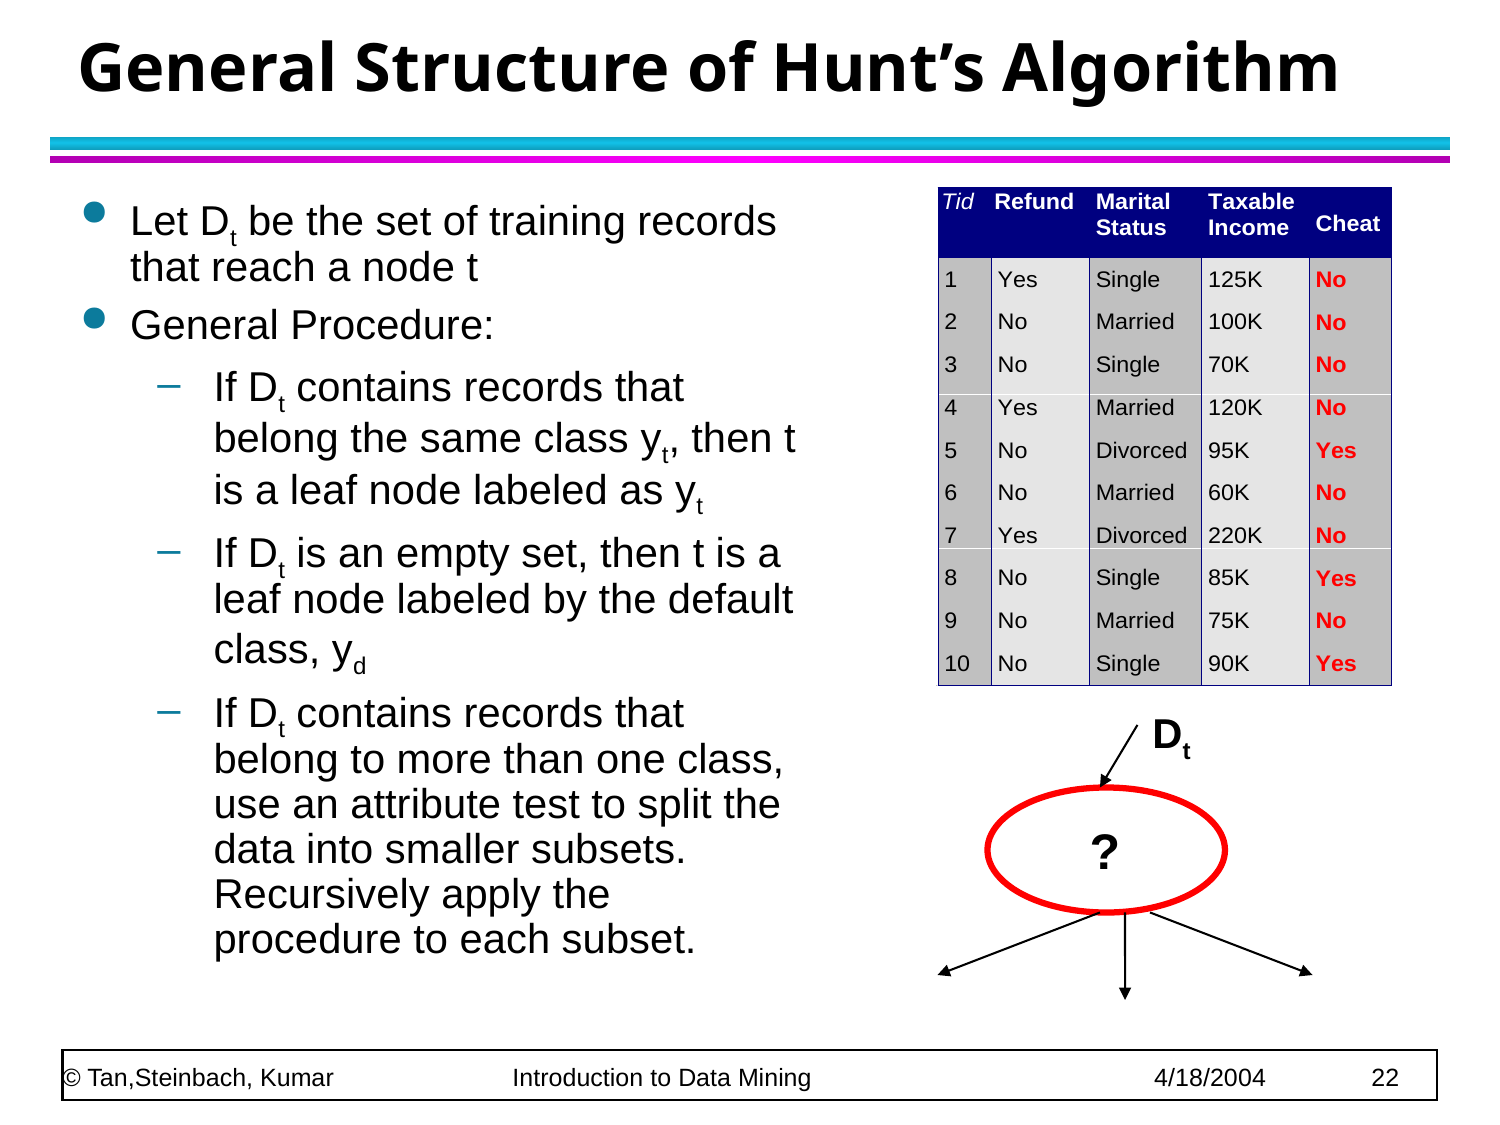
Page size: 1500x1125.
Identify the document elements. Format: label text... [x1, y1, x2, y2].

text_box [937, 912, 1100, 977]
title General Structure of Hunt’s Algorithm [61, 24, 1422, 113]
text_box Dt [1137, 708, 1238, 772]
text_box [987, 787, 1225, 913]
text_box [1118, 912, 1132, 1000]
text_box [929, 187, 1426, 701]
text_box [1149, 912, 1313, 977]
text_box [1099, 725, 1137, 788]
text_box ? [1074, 812, 1138, 888]
list Let Dt be the set of training records that reach a node t General Procedure: If Dt contains records that belong the same class yt, then t is a leaf node labeled as yt If Dt is an empty set, then t is a leaf node labeled by the default class, yd If Dt contains records that belong to more than one class, use an attribute test to split the data into smaller subsets. Recursively apply the procedure to each subset. [66, 186, 813, 1038]
